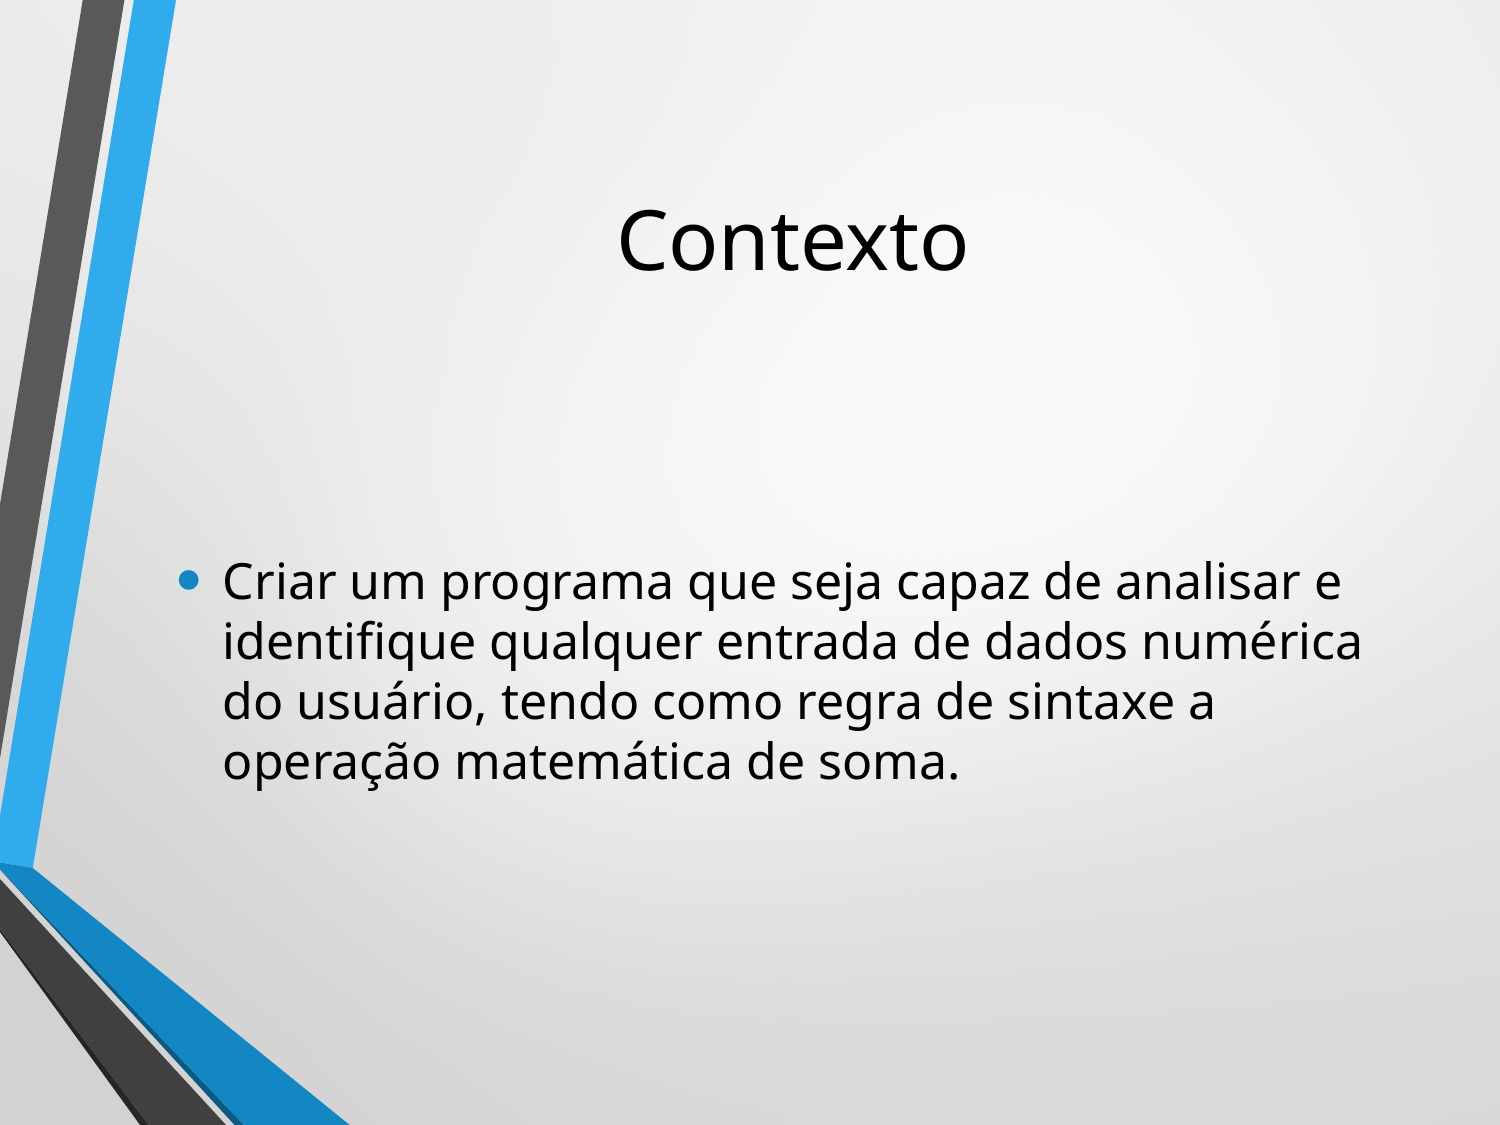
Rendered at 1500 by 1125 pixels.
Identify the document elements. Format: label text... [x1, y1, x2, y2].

list Criar um programa que seja capaz de analisar e identifique qualquer entrada de dados numérica do usuário, tendo como regra de sintaxe a operação matemática de soma. [161, 437, 1425, 985]
title Contexto [161, 75, 1425, 400]
